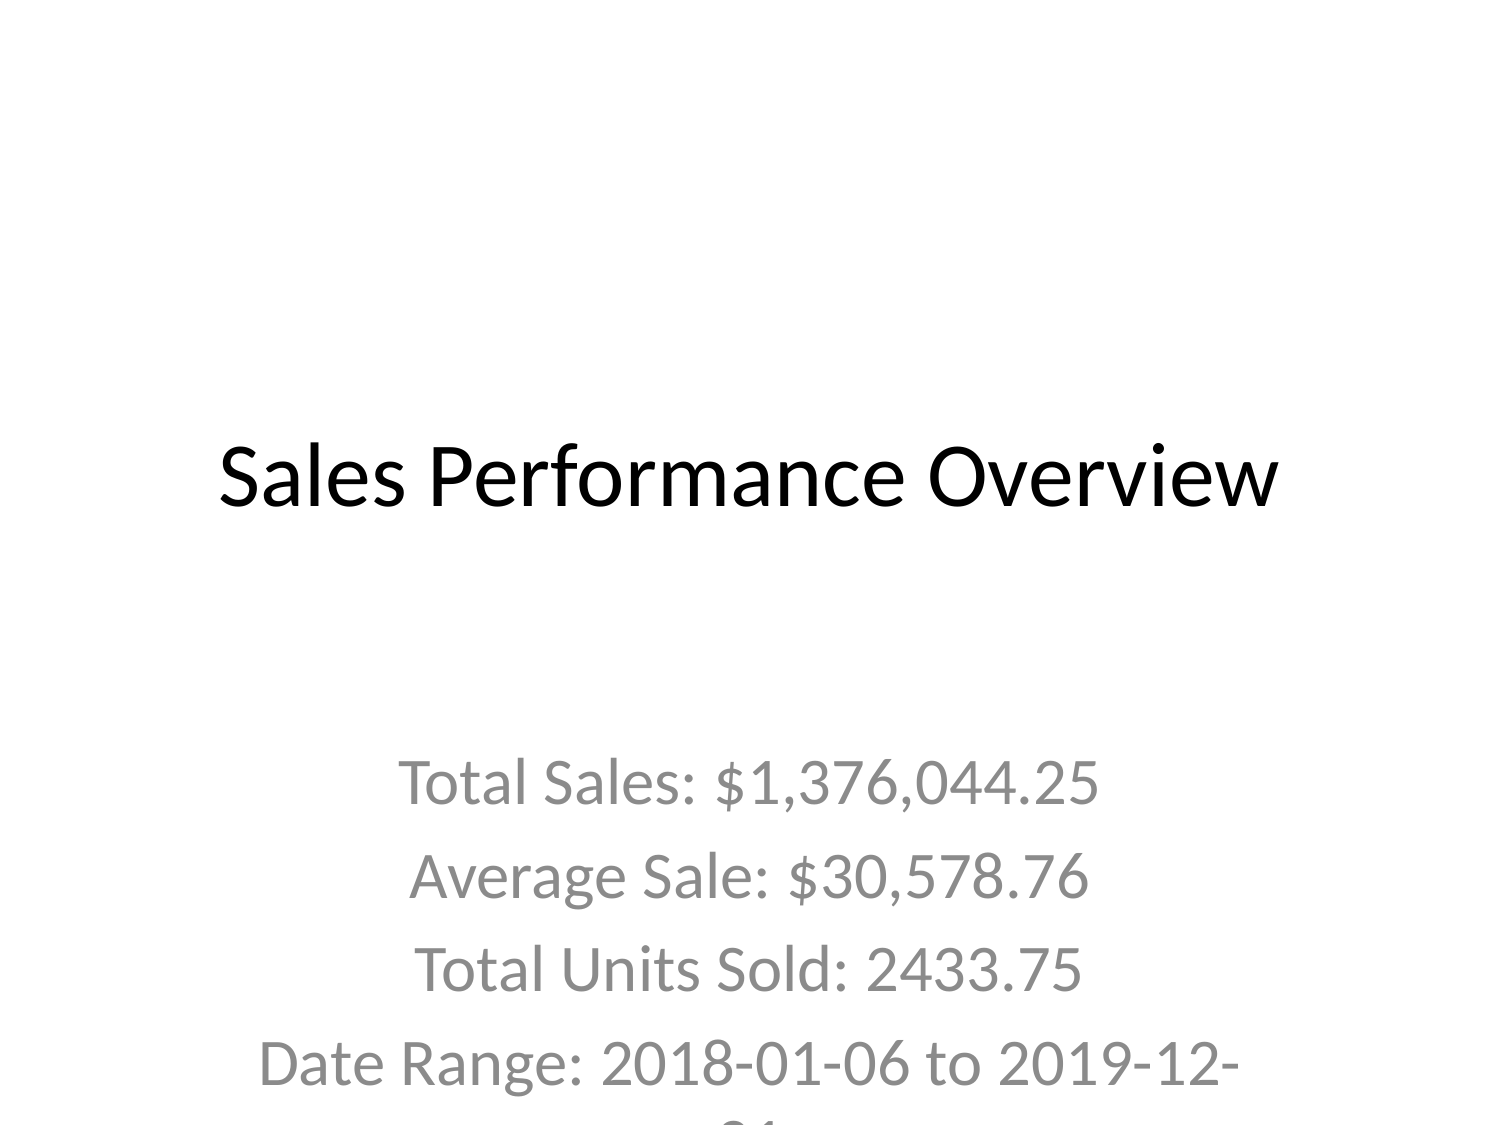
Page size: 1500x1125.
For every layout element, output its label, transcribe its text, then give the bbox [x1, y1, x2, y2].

title Sales Performance Overview [112, 349, 1388, 591]
subtitle Total Sales: $1,376,044.25 Average Sale: $30,578.76 Total Units Sold: 2433.75 Date Range: 2018-01-06 to 2019-12-21 [225, 637, 1275, 925]
